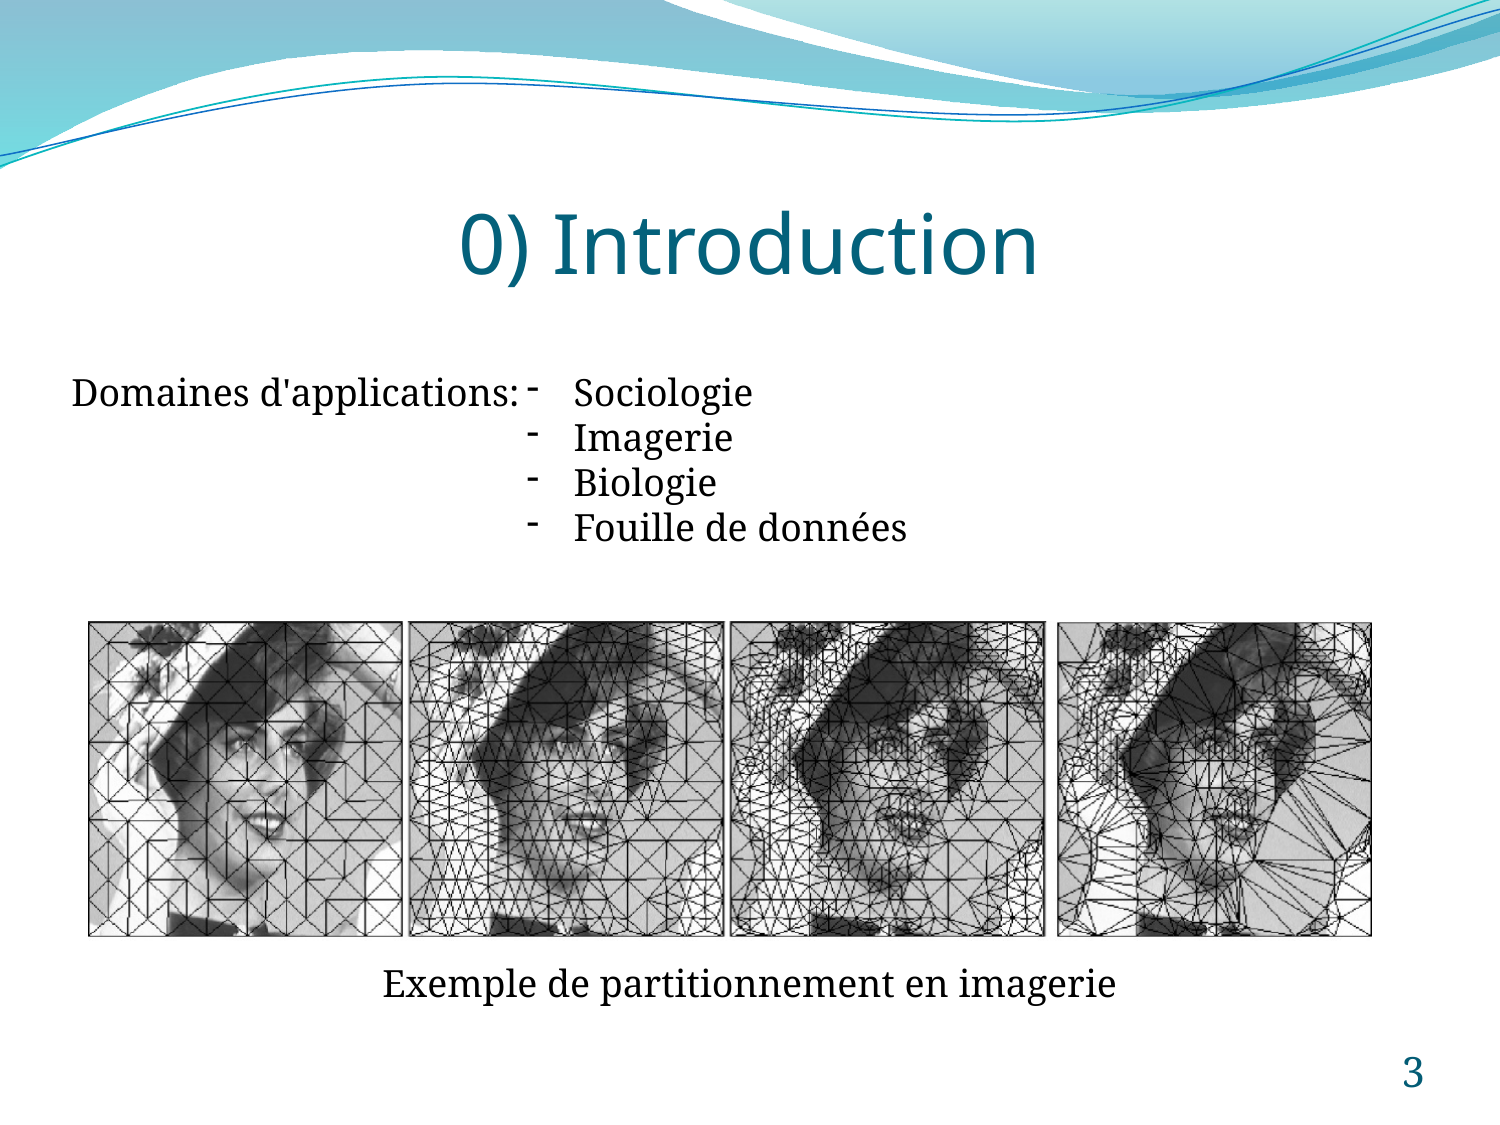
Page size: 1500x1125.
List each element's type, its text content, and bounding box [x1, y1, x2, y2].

title 0) Introduction [41, 184, 1459, 291]
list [88, 621, 1372, 941]
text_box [64, 361, 909, 559]
slide_number 3 [1299, 1042, 1425, 1103]
text_box Exemple de partitionnement en imagerie [0, 952, 1500, 1012]
